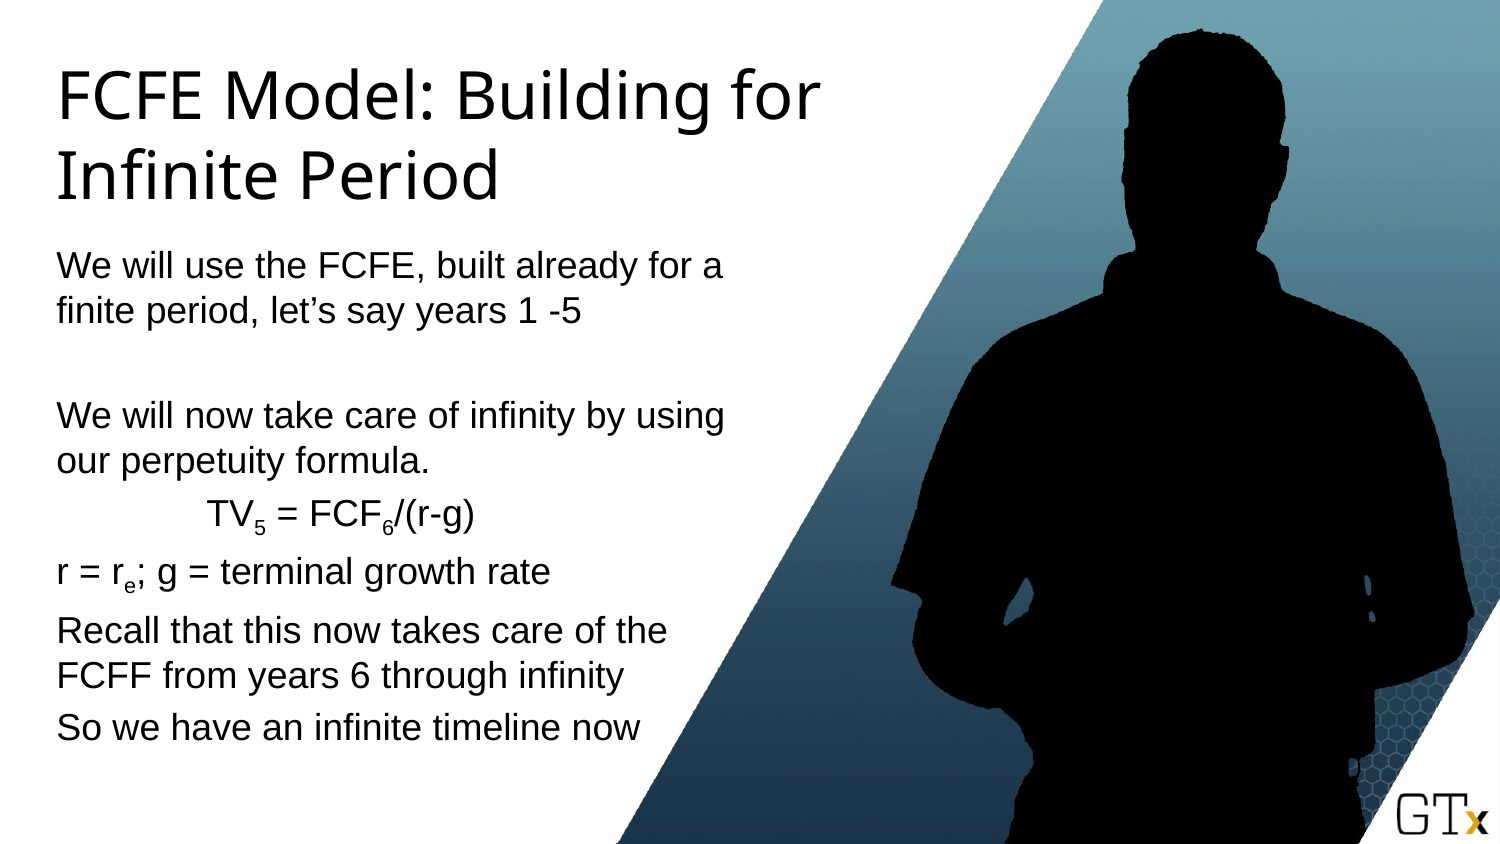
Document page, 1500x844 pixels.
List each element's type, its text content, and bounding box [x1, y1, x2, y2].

picture [0, 0, 1500, 844]
title FCFE Model: Building for Infinite Period [41, 45, 1056, 234]
list We will use the FCFE, built already for a finite period, let’s say years 1 -5 We will now take care of infinity by using our perpetuity formula. TV5 = FCF6/(r-g) r = re; g = terminal growth rate Recall that this now takes care of the FCFF from years 6 through infinity So we have an infinite timeline now [41, 234, 750, 818]
